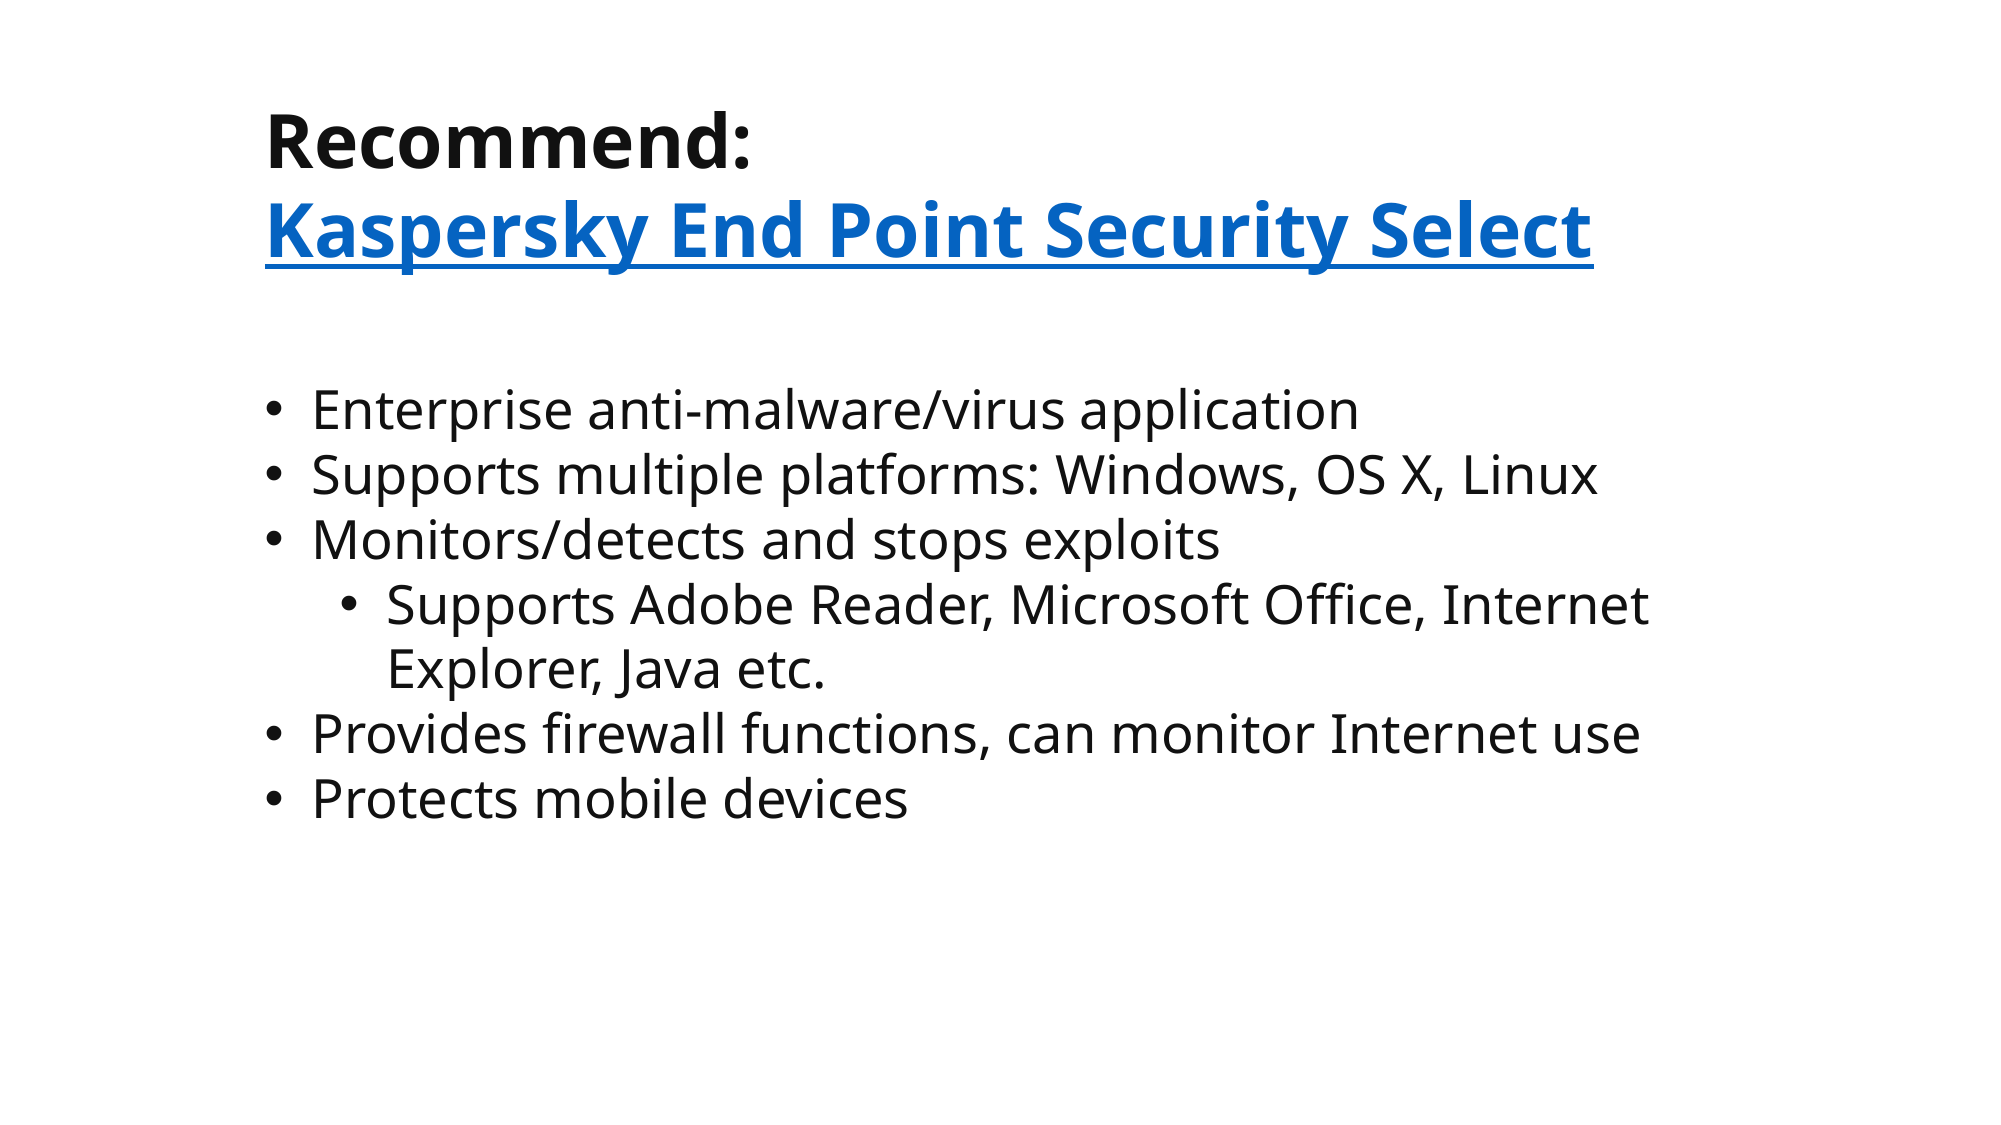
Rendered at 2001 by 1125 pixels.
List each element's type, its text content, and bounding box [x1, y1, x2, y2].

text_box Enterprise anti-malware/virus application Supports multiple platforms: Windows, OS X, Linux Monitors/detects and stops exploits Supports Adobe Reader, Microsoft Office, Internet Explorer, Java etc. Provides firewall functions, can monitor Internet use Protects mobile devices [249, 367, 1750, 838]
title Recommend: Kaspersky End Point Security Select [249, 0, 1750, 284]
